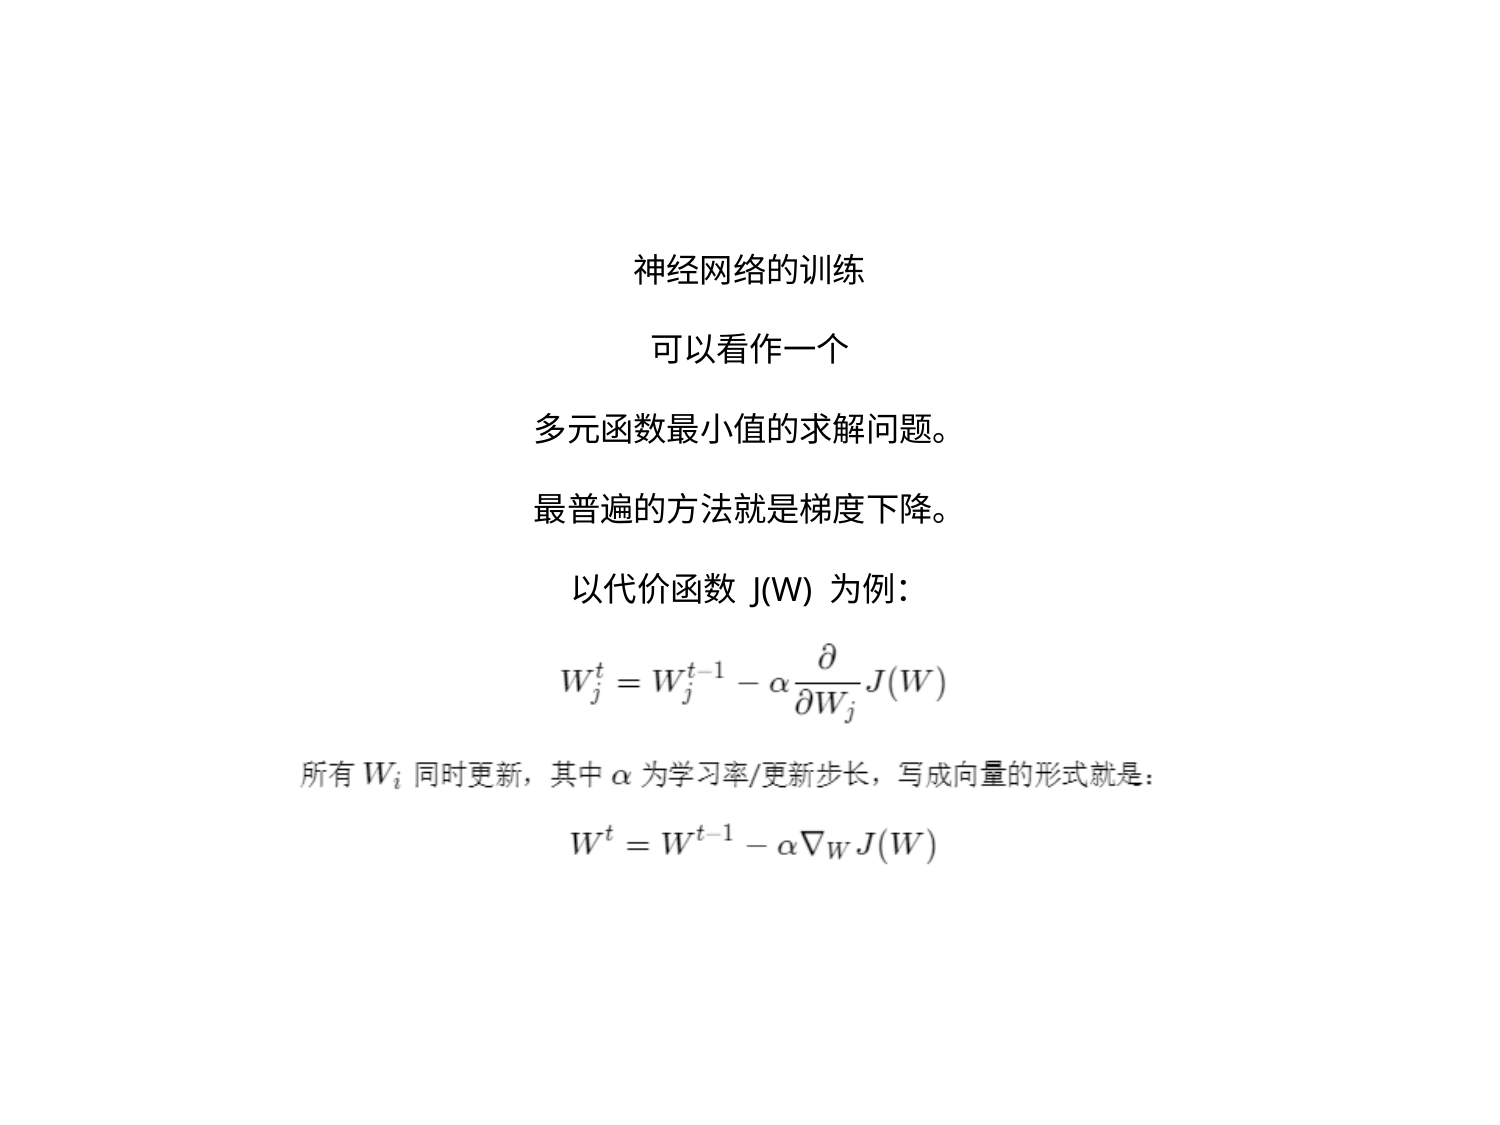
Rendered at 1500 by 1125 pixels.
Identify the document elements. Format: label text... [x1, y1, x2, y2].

text_box 神经网络的训练 可以看作一个 多元函数最小值的求解问题。 最普遍的方法就是梯度下降。 以代价函数 J(W) 为例： [374, 241, 1125, 616]
picture [264, 625, 1236, 894]
